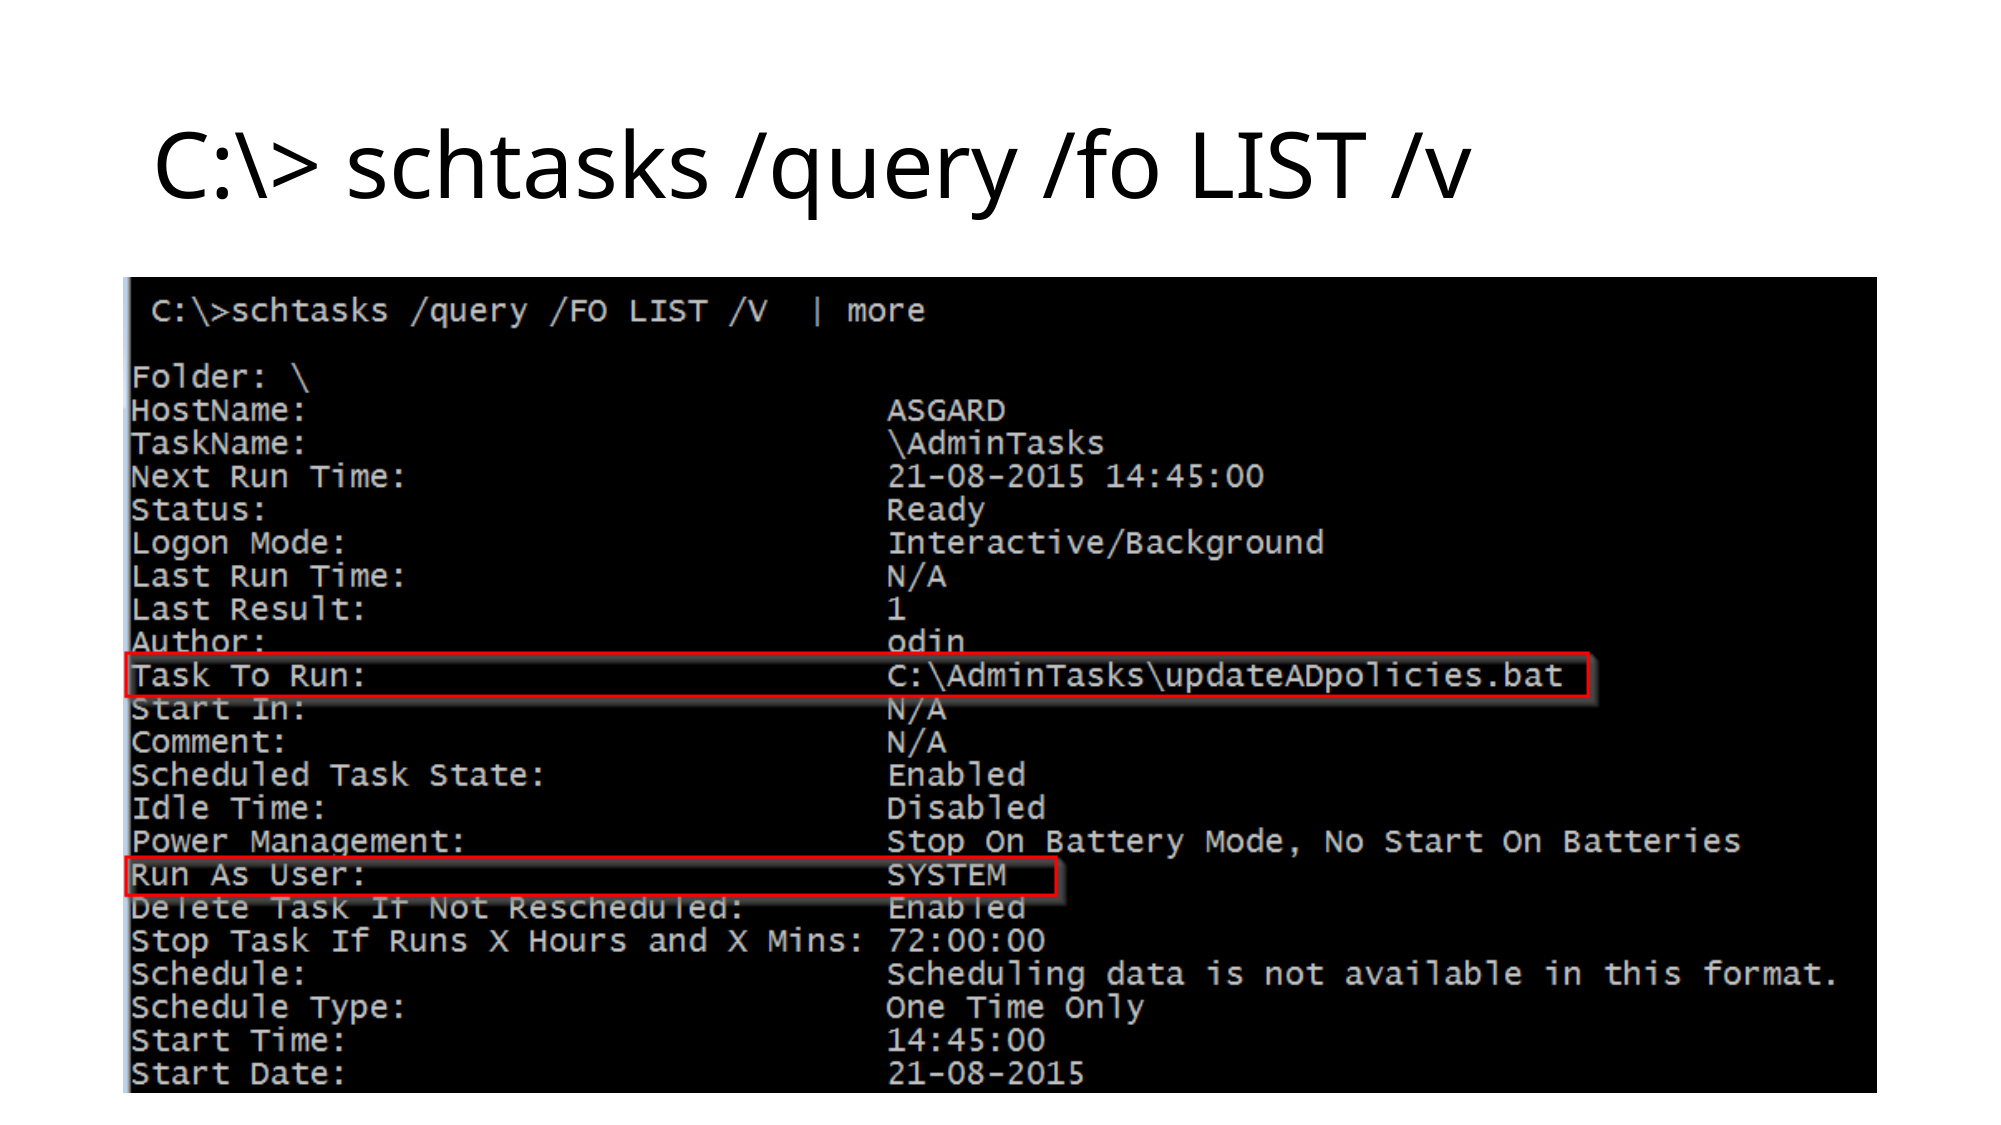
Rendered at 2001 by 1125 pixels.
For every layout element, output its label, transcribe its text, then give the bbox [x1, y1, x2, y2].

picture [123, 277, 1877, 1093]
title C:\> schtasks /query /fo LIST /v [137, 59, 1863, 277]
